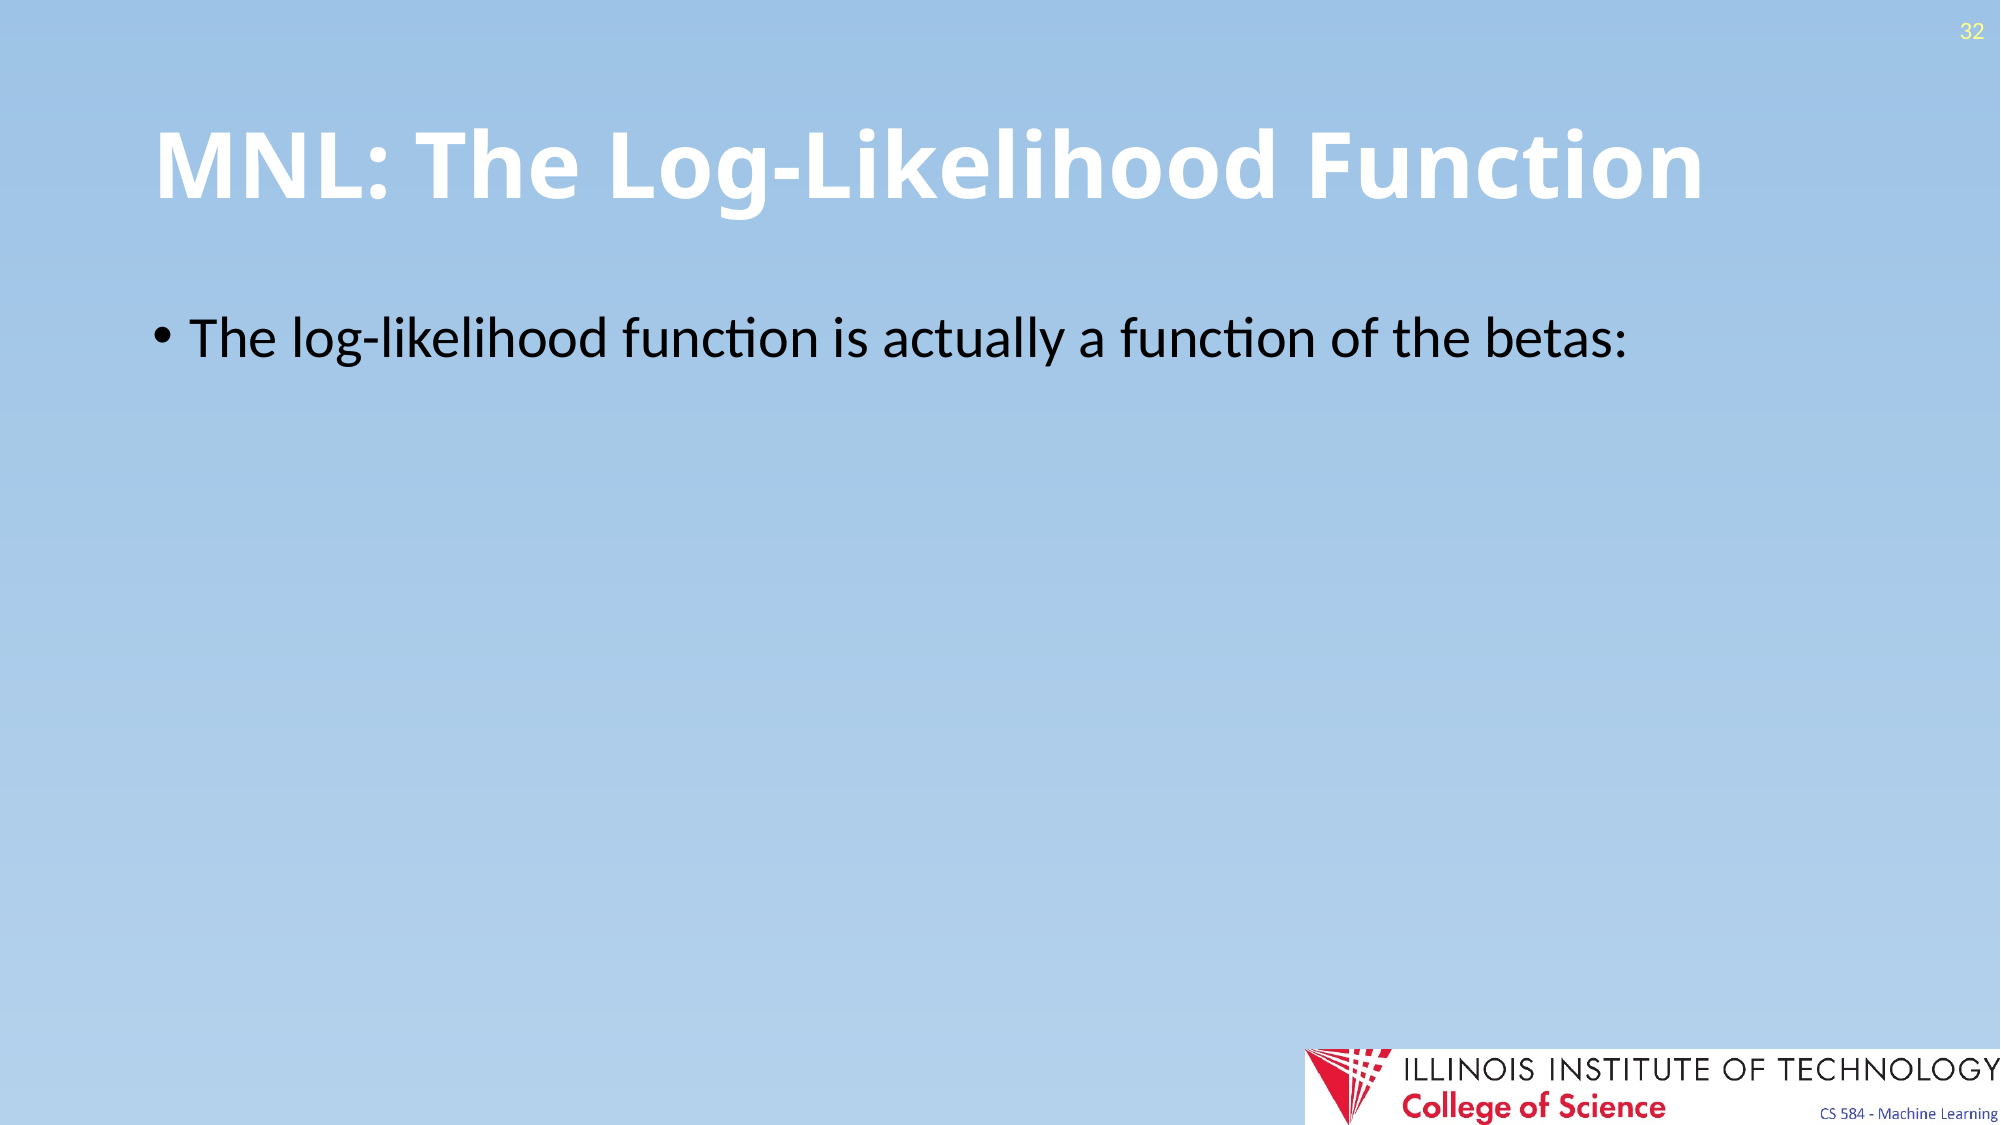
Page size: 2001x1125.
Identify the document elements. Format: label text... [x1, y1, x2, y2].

slide_number 32 [1550, 0, 2000, 60]
picture [1305, 1049, 2000, 1125]
title MNL: The Log-Likelihood Function [137, 59, 1863, 278]
